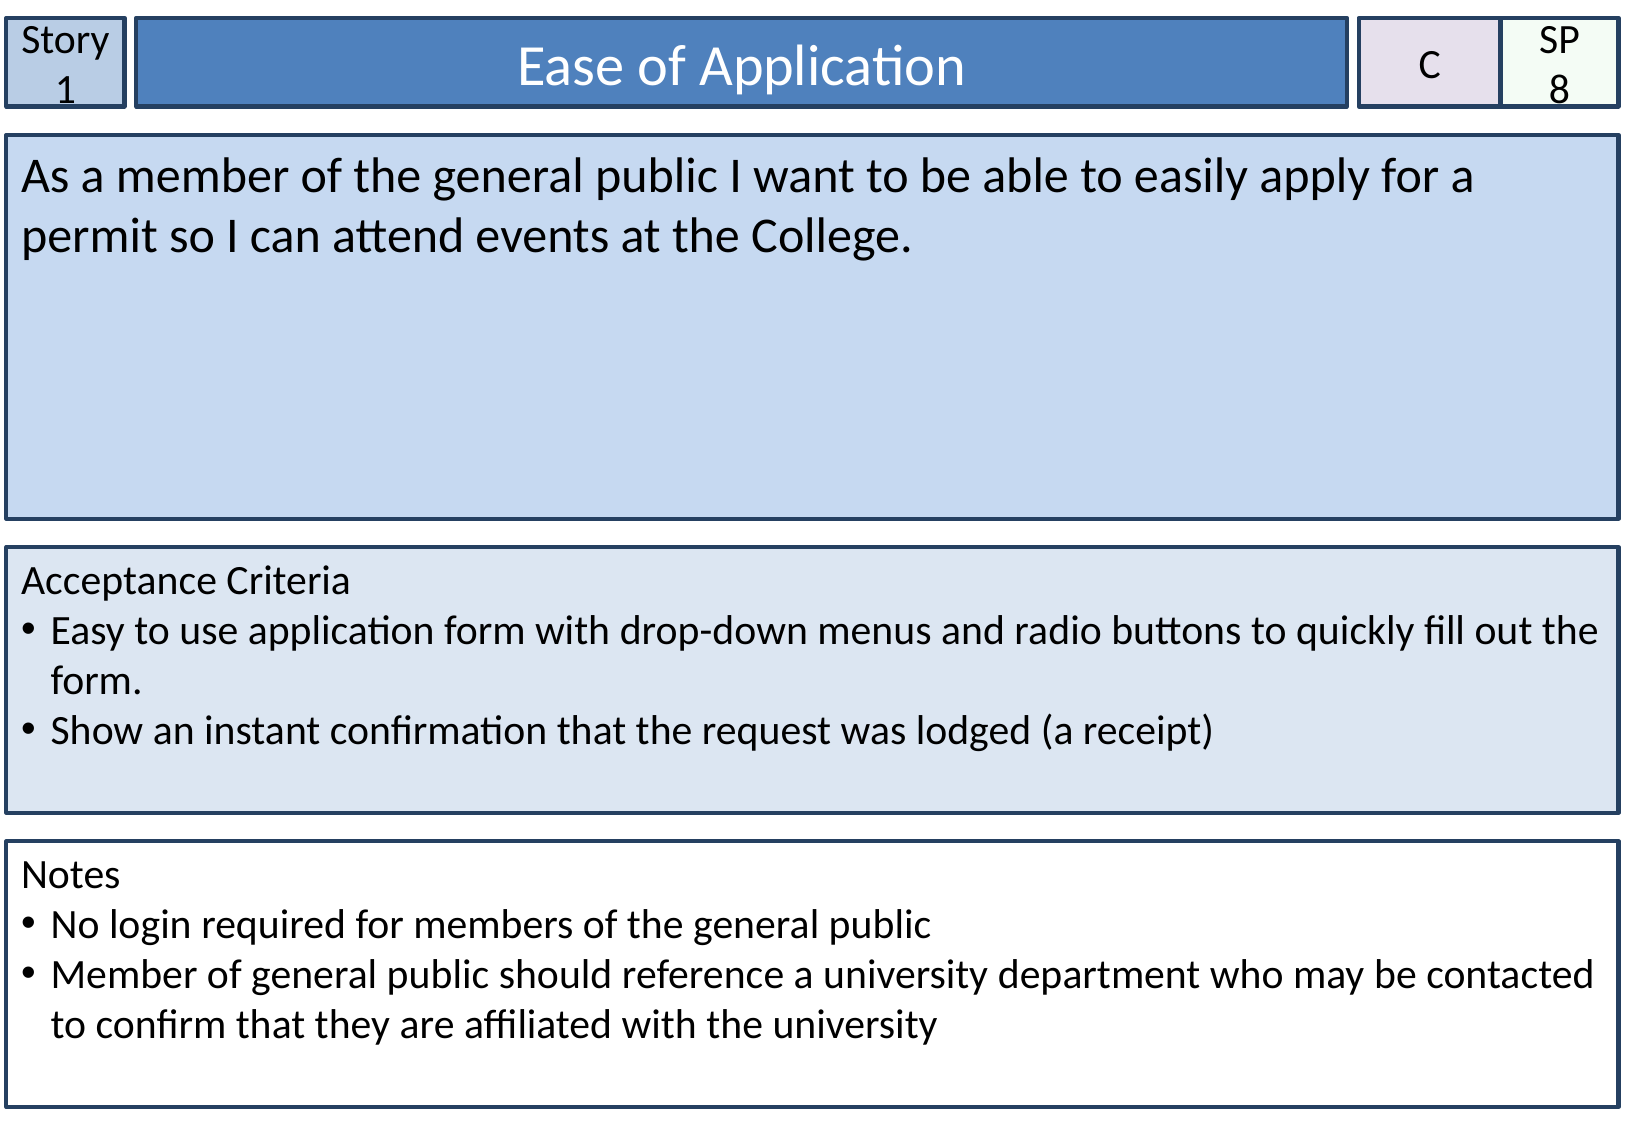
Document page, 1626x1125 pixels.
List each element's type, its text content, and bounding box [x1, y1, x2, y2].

text_box Acceptance Criteria Easy to use application form with drop-down menus and radio buttons to quickly fill out the form. Show an instant confirmation that the request was lodged (a receipt) [4, 545, 1621, 815]
text_box C [1357, 16, 1503, 109]
text_box Notes No login required for members of the general public Member of general public should reference a university department who may be contacted to confirm that they are affiliated with the university [4, 839, 1621, 1109]
text_box SP 8 [1503, 16, 1621, 109]
text_box As a member of the general public I want to be able to easily apply for a permit so I can attend events at the College. [4, 133, 1621, 521]
text_box Ease of Application [134, 16, 1349, 109]
text_box Story 1 [4, 16, 127, 109]
